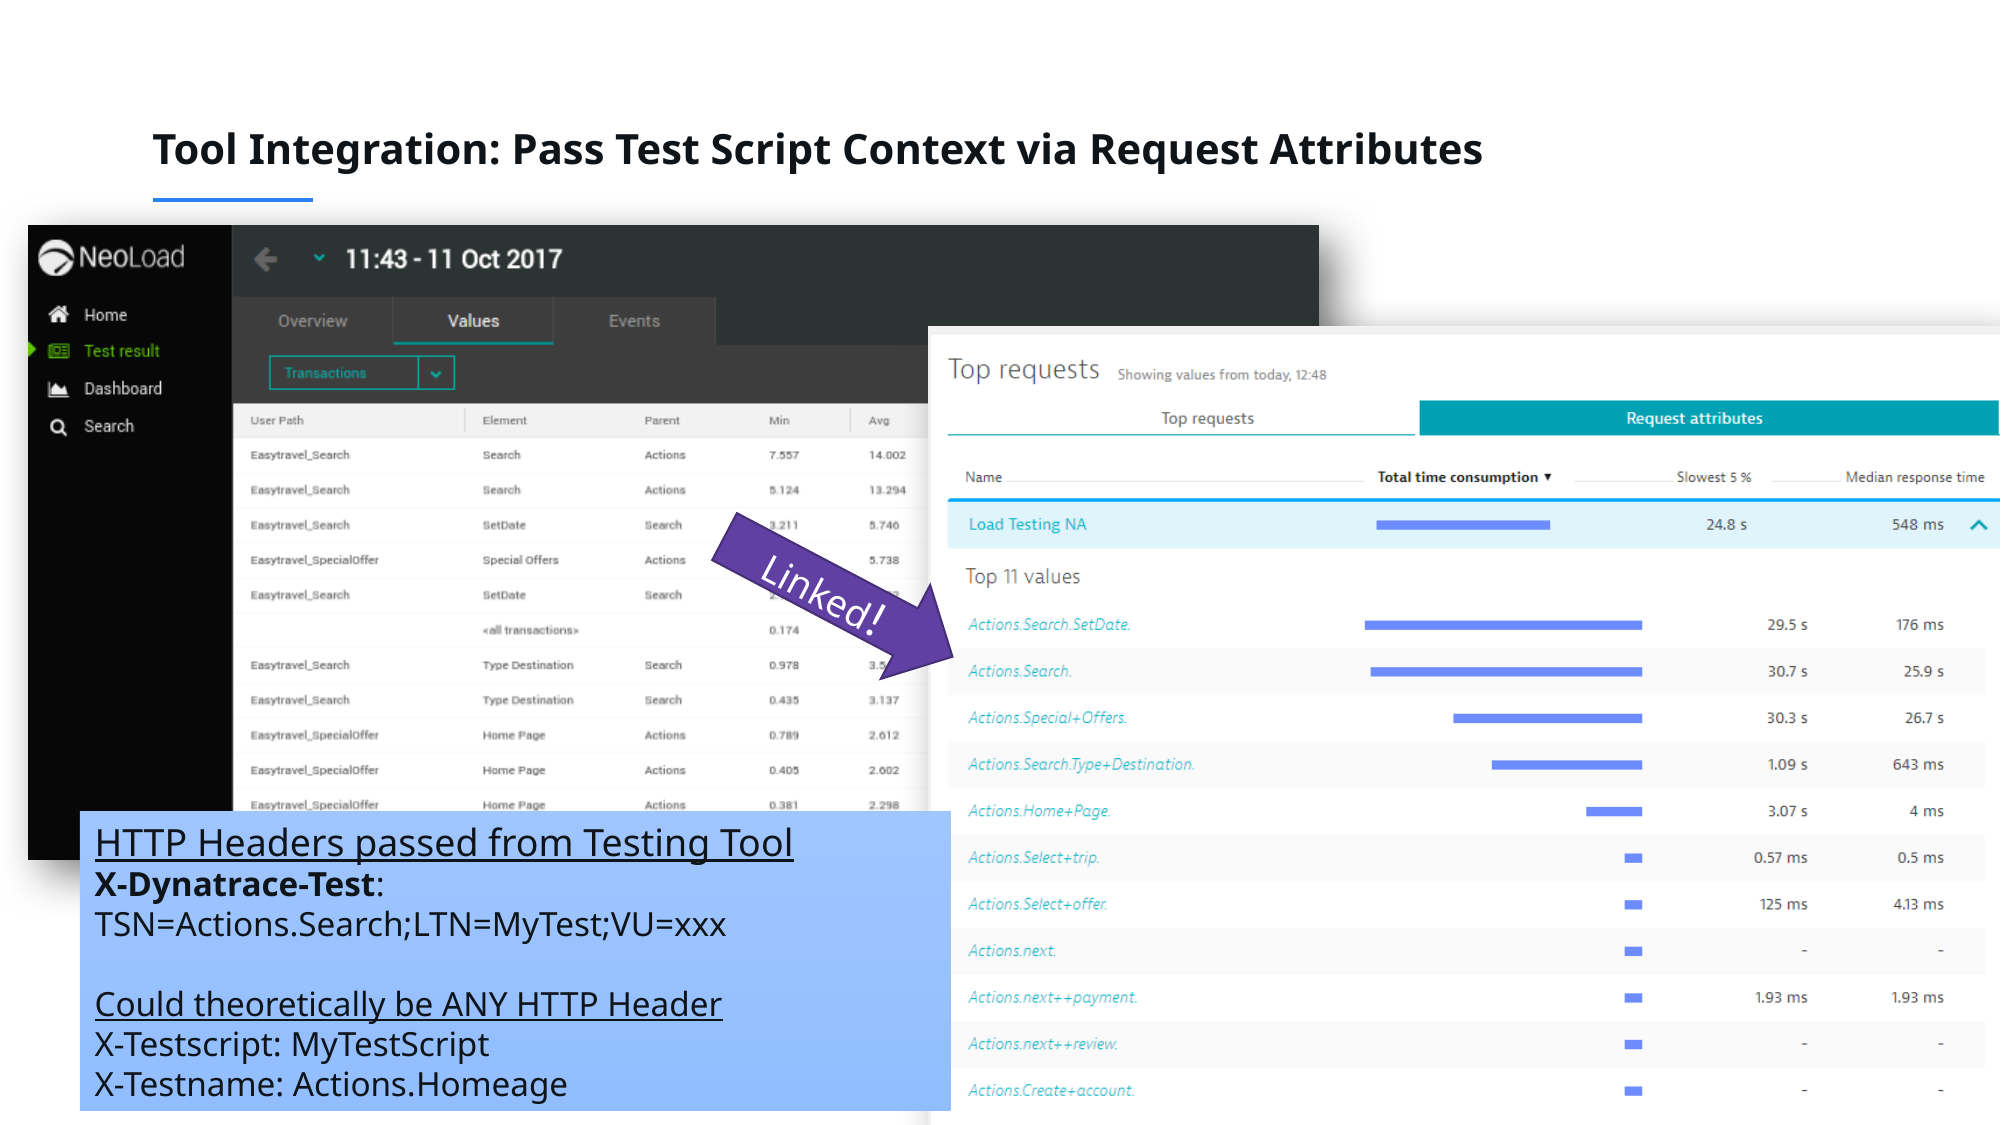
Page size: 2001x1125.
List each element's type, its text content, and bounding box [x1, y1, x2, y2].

picture [28, 225, 2000, 1125]
title Tool Integration: Pass Test Script Context via Request Attributes [137, 59, 1735, 181]
text_box HTTP Headers passed from Testing Tool X-Dynatrace-Test: TSN=Actions.Search;LTN=MyTest;VU=xxx Could theoretically be ANY HTTP Header X-Testscript: MyTestScript X-Testname: Actions.Homeage [79, 860, 928, 1111]
